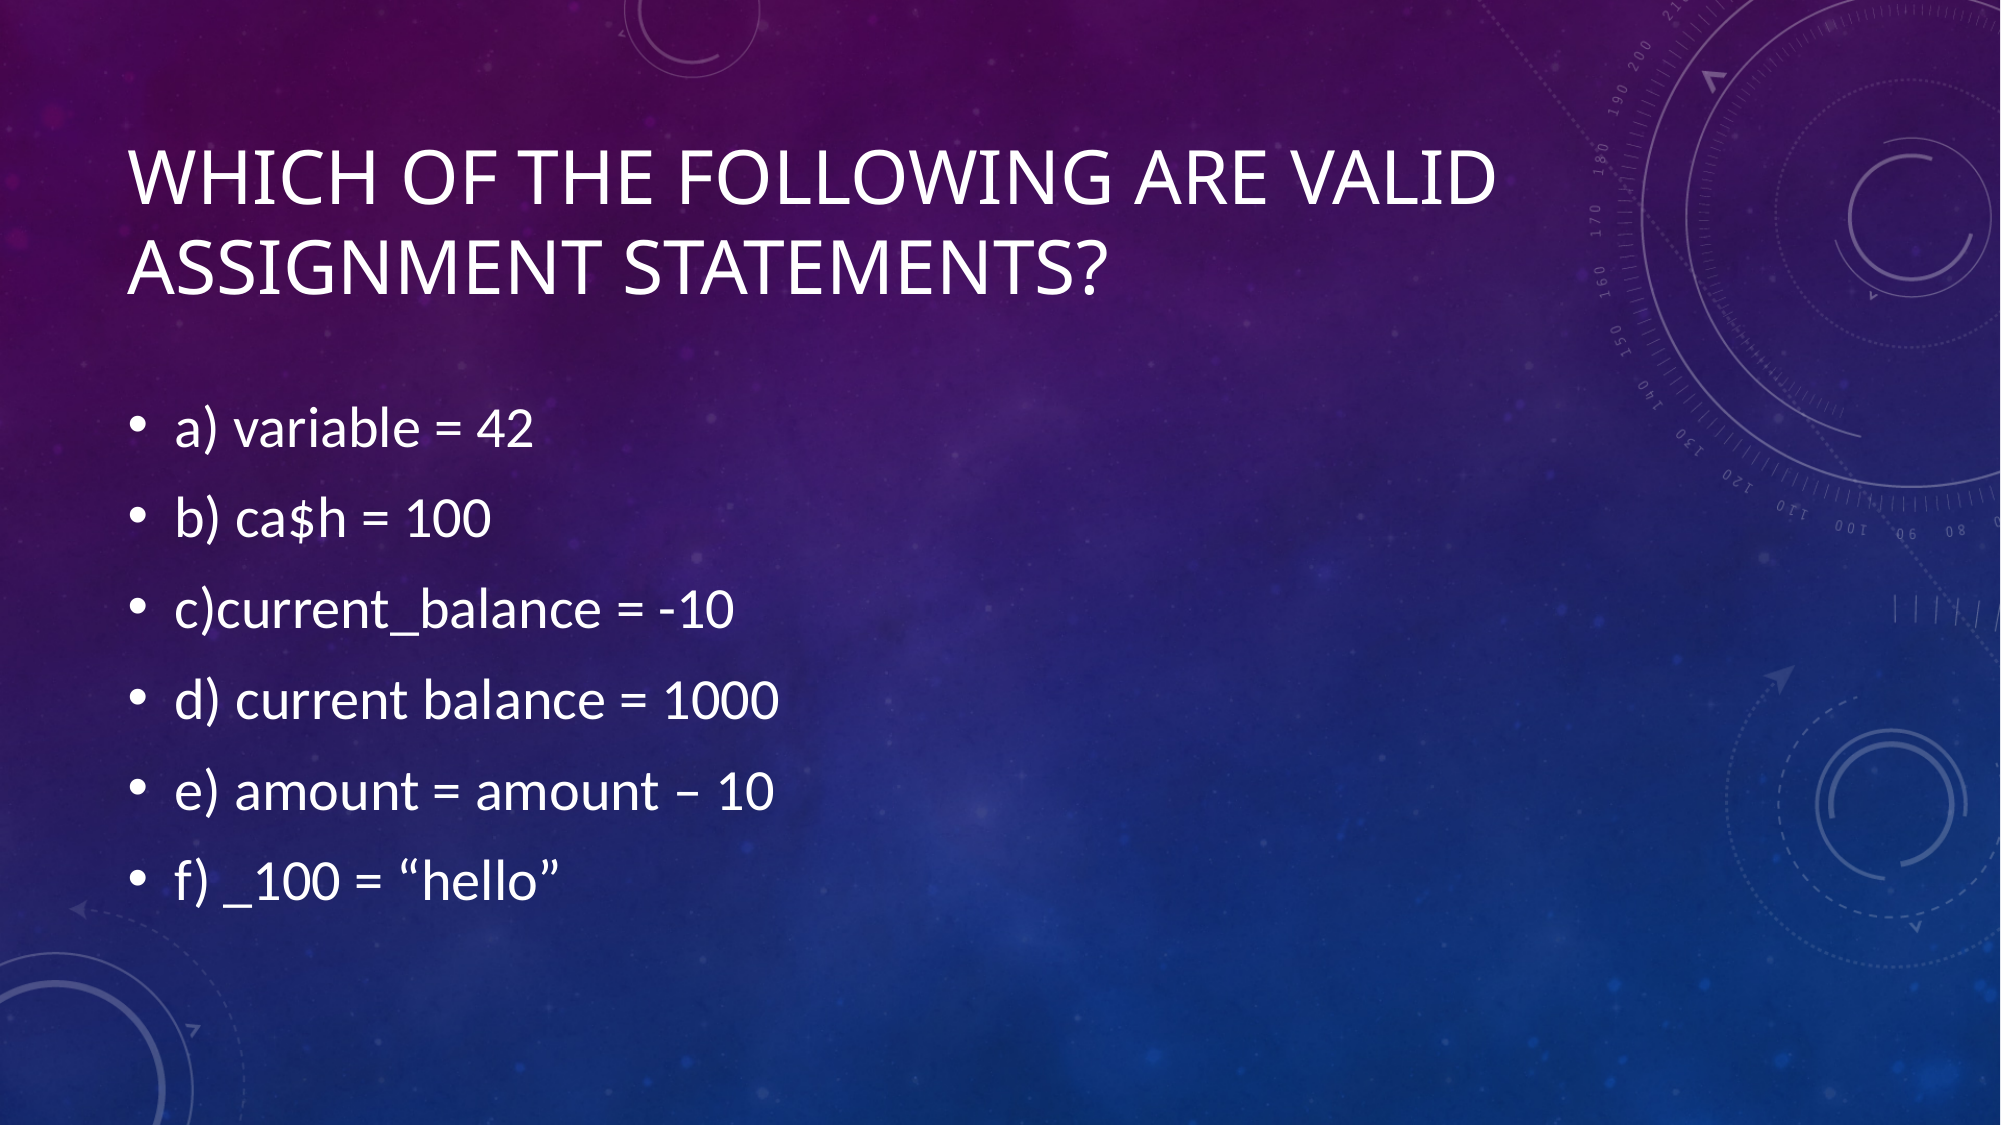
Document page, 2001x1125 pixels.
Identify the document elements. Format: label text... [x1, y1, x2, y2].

picture [0, 0, 2001, 1125]
title Which of the following are valid assignment statements? [112, 99, 1775, 339]
list a) variable = 42 b) ca$h = 100 c)current_balance = -10 d) current balance = 1000 e) amount = amount – 10 f) _100 = “hello” [112, 351, 1775, 950]
